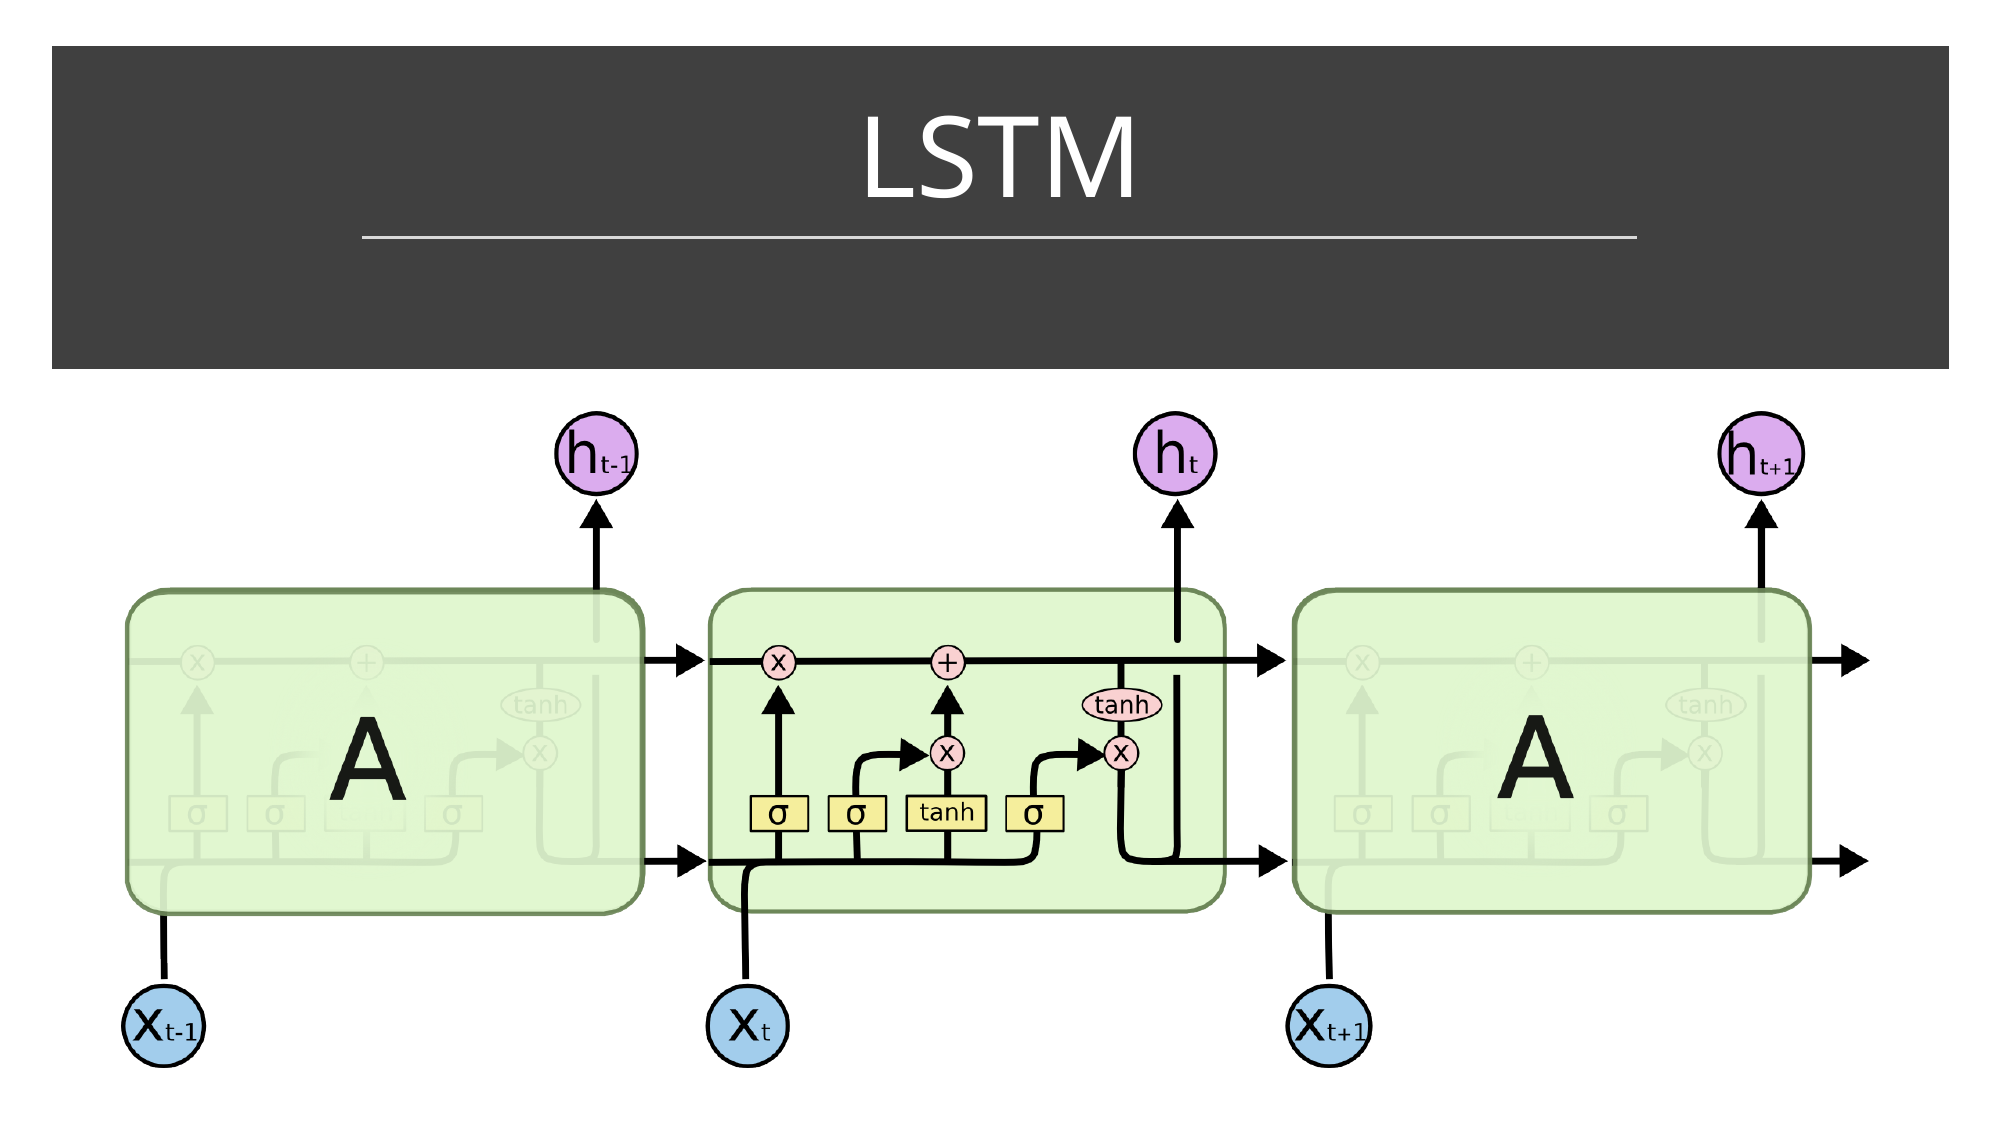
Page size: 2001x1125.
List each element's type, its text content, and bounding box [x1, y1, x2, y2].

text_box [61, 55, 1939, 360]
title LSTM [86, 76, 1914, 230]
picture [121, 411, 1870, 1068]
